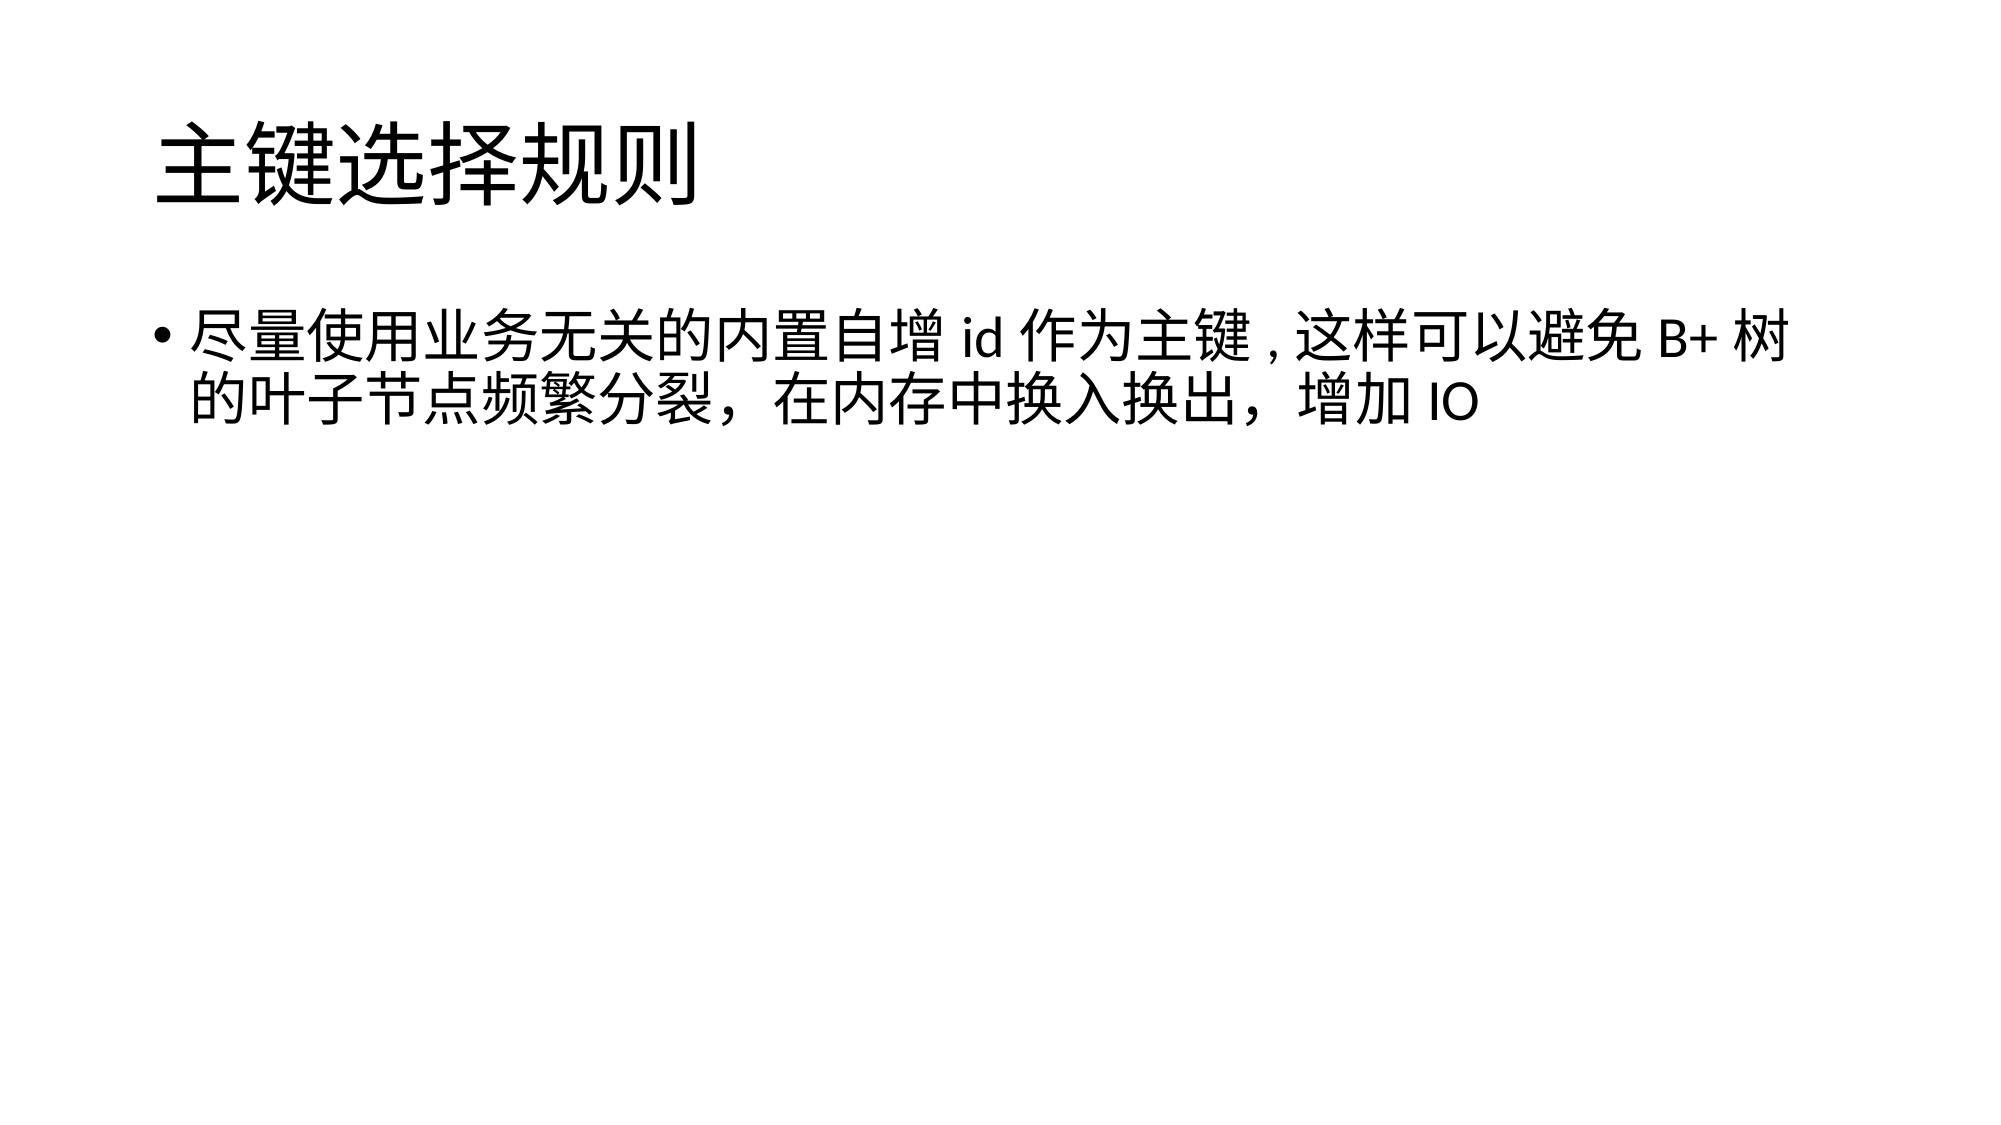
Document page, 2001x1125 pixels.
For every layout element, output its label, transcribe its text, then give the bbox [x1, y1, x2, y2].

list 尽量使用业务无关的内置自增id作为主键,这样可以避免B+树的叶子节点频繁分裂，在内存中换入换出，增加IO [137, 299, 1863, 1014]
title 主键选择规则 [137, 59, 1863, 278]
